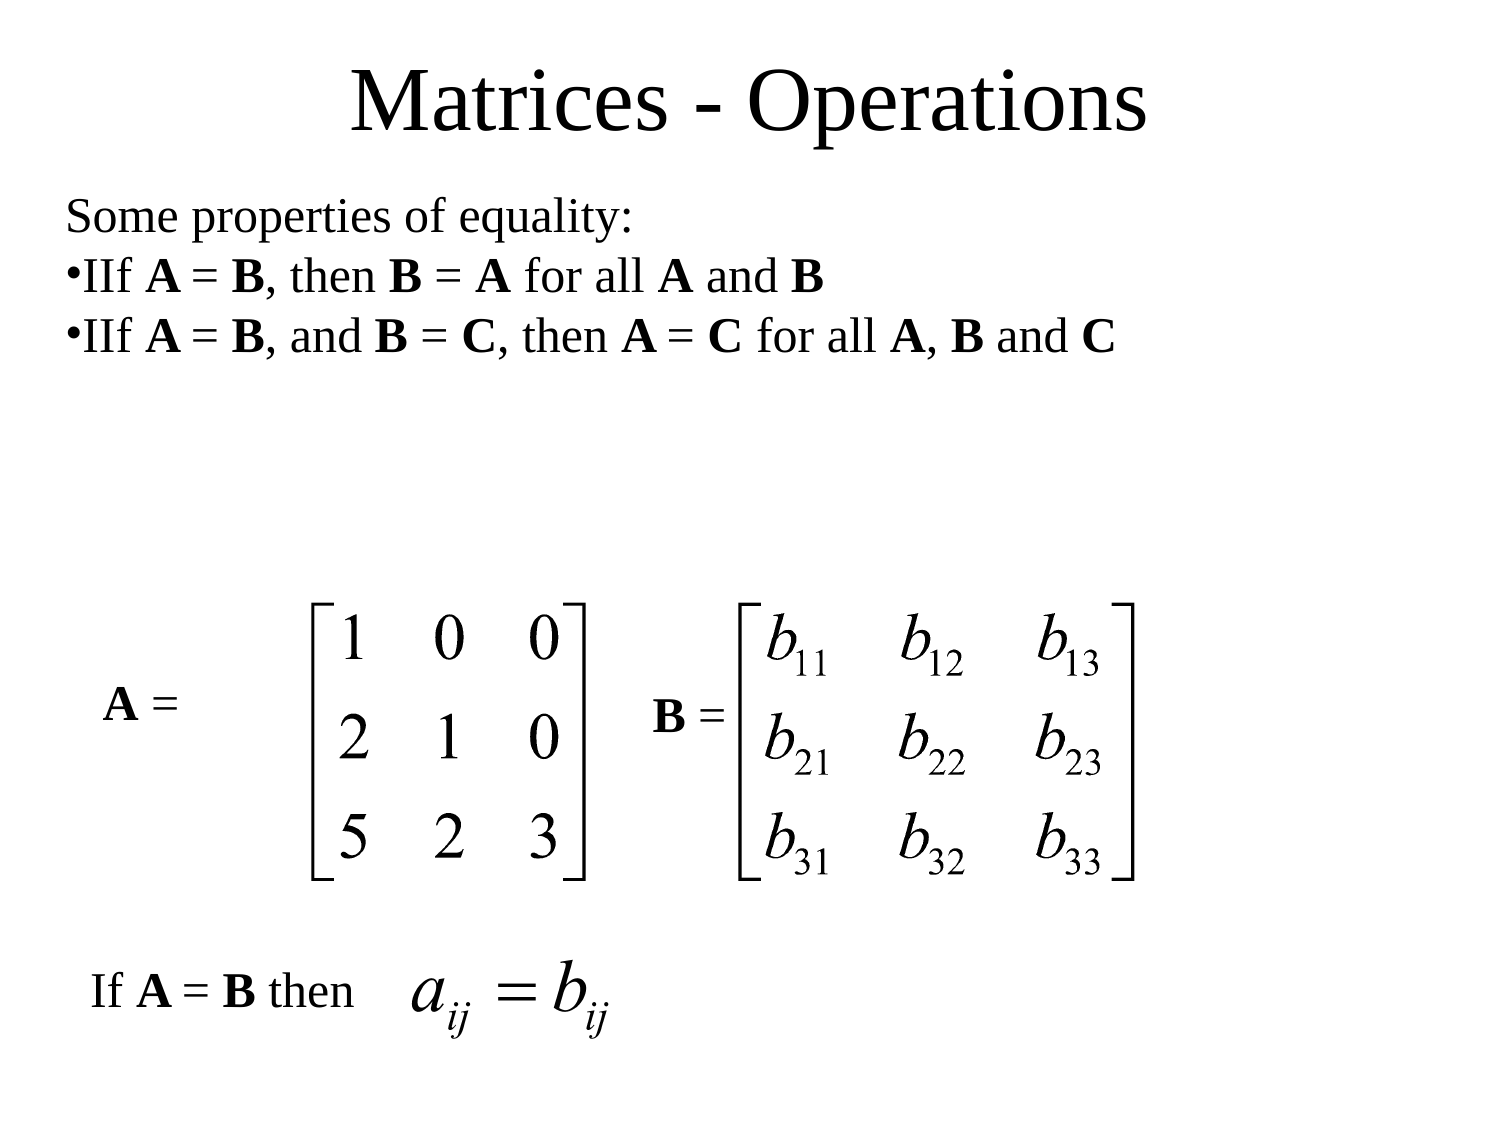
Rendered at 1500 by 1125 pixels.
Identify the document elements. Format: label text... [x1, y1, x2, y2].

picture [299, 587, 598, 897]
picture [726, 587, 1146, 897]
text_box A = [87, 662, 250, 738]
text_box B = [637, 674, 721, 750]
text_box If A = B then [75, 949, 394, 1025]
title Matrices - Operations [112, 0, 1388, 188]
picture [399, 937, 626, 1054]
text_box Some properties of equality: IIf A = B, then B = A for all A and B IIf A = B, and B = C, then A = C for all A, B and C [49, 174, 1338, 490]
